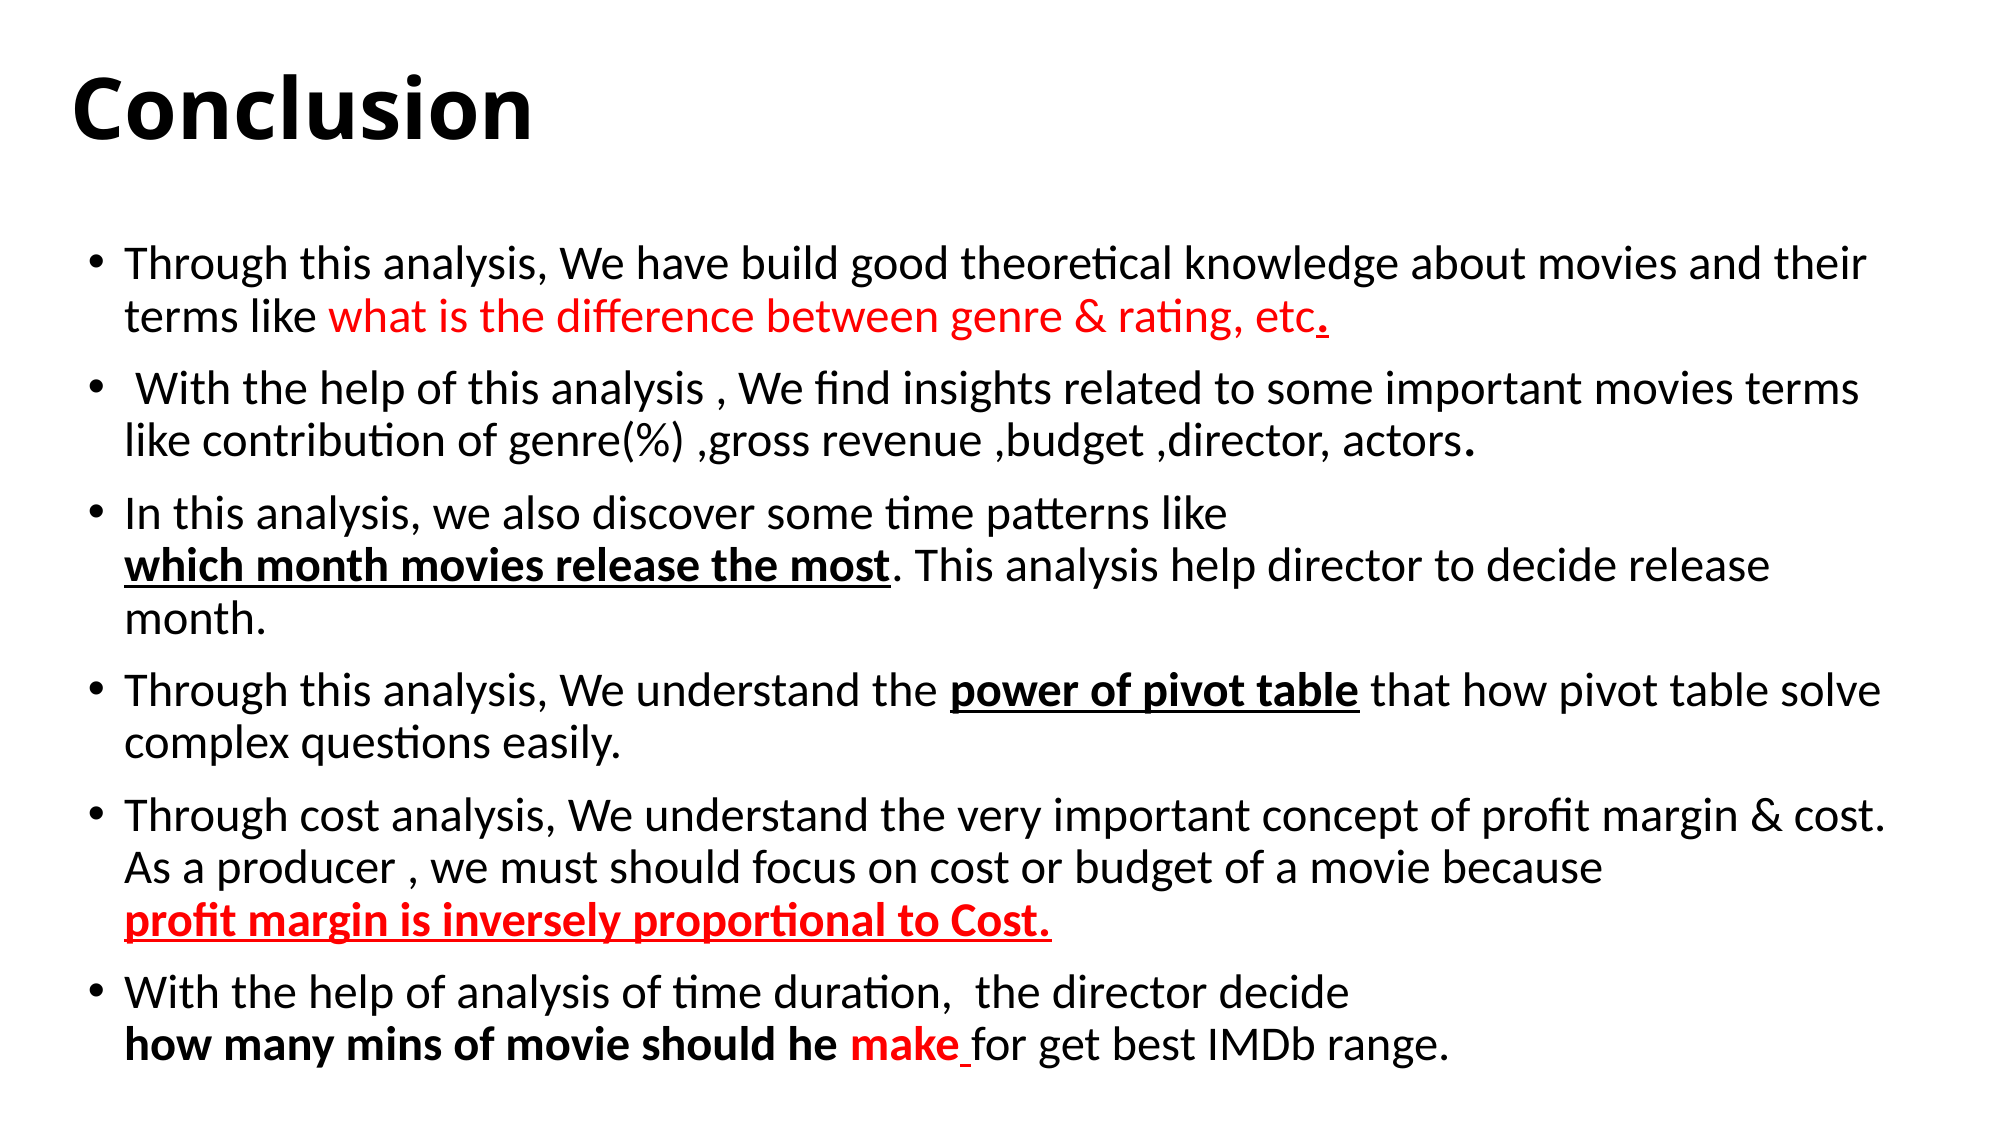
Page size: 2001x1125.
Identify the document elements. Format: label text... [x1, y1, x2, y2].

title Conclusion [55, 58, 1781, 166]
list Through this analysis, We have build good theoretical knowledge about movies and their terms like what is the difference between genre & rating, etc. With the help of this analysis , We find insights related to some important movies terms like contribution of genre(%) ,gross revenue ,budget ,director, actors. In this analysis, we also discover some time patterns like which month movies release the most. This analysis help director to decide release month. Through this analysis, We understand the power of pivot table that how pivot table solve complex questions easily. Through cost analysis, We understand the very important concept of profit margin & cost. As a producer , we must should focus on cost or budget of a movie because profit margin is inversely proportional to Cost. With the help of analysis of time duration, the director decide how many mins of movie should he make for get best IMDb range. [72, 230, 1927, 1083]
